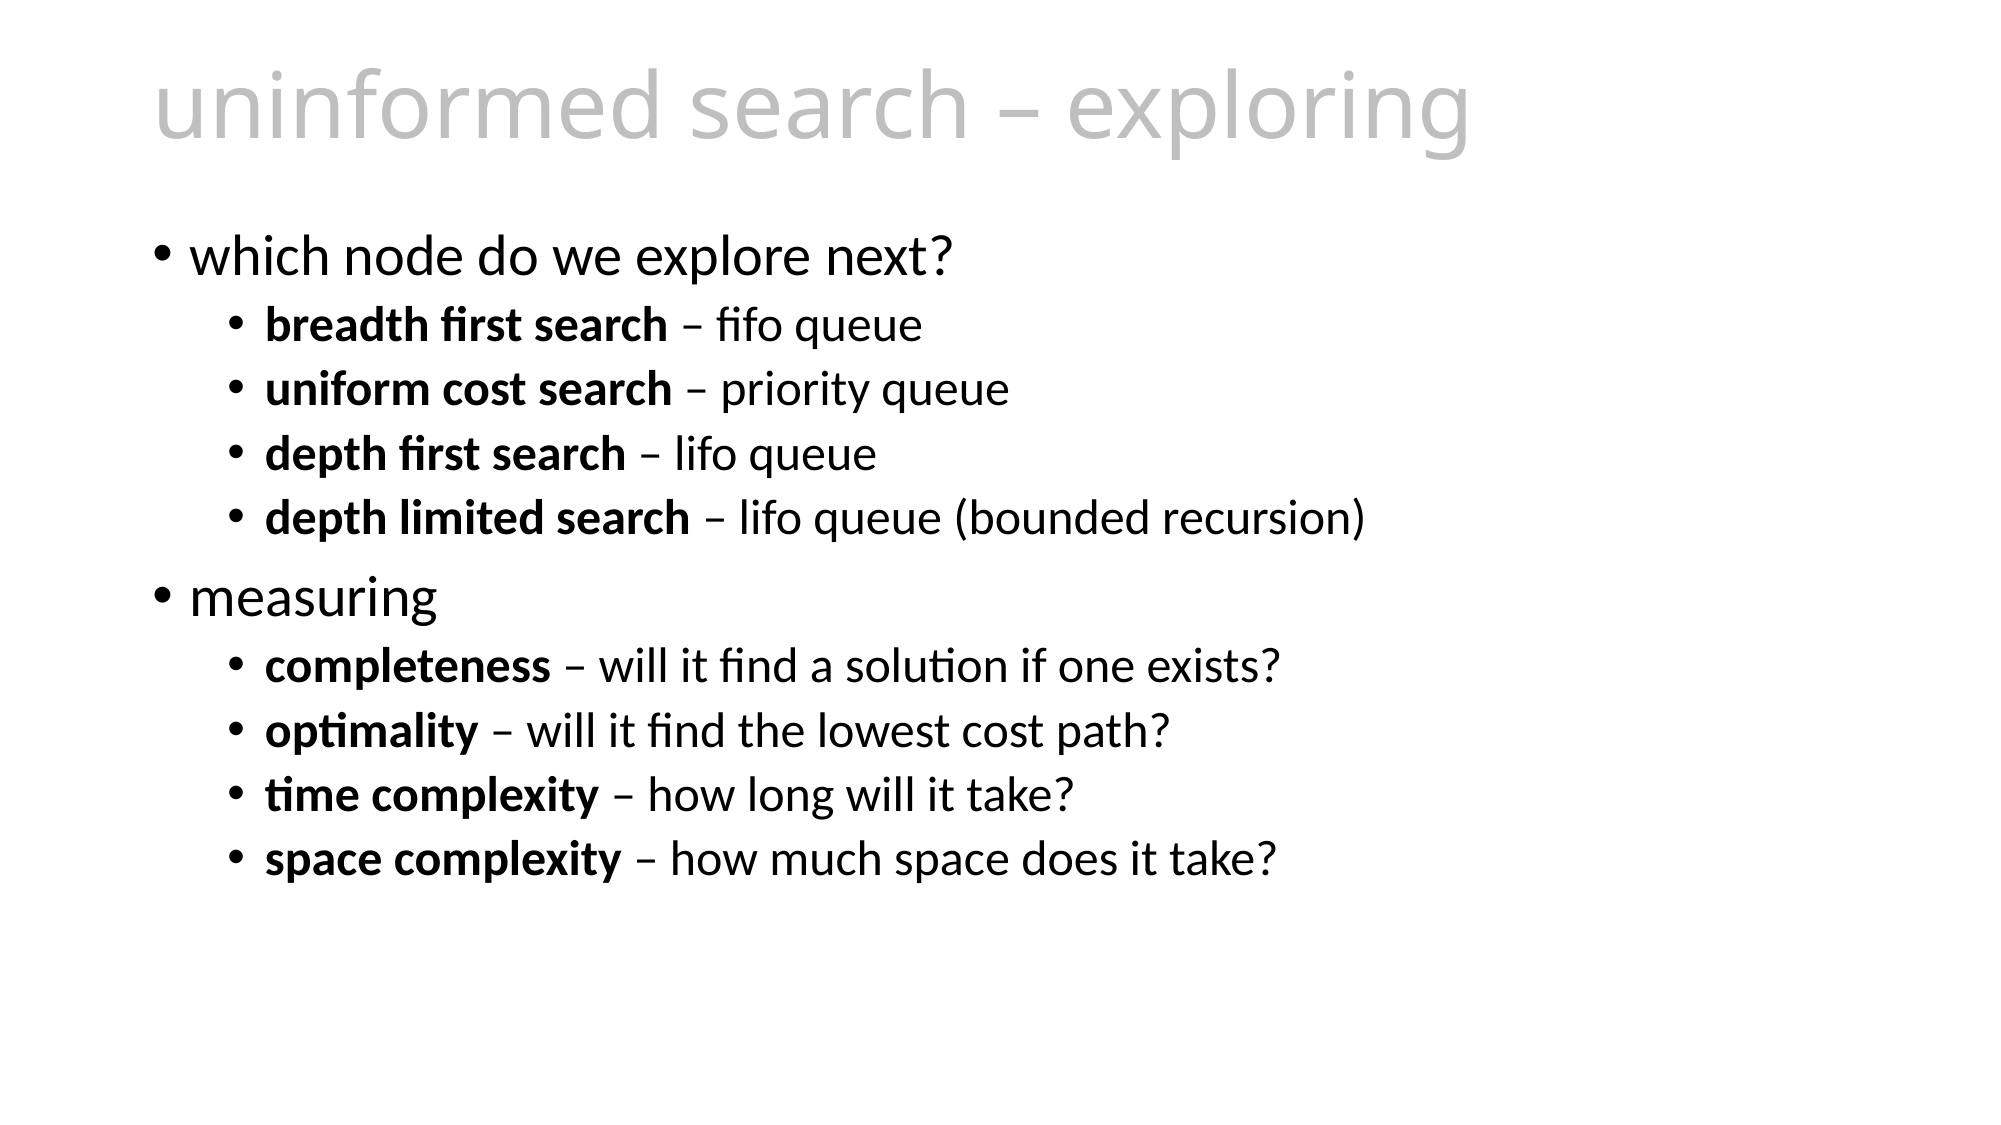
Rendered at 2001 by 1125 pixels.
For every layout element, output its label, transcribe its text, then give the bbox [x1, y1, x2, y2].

title uninformed search – exploring [137, 0, 1863, 217]
list which node do we explore next? breadth first search – fifo queue uniform cost search – priority queue depth first search – lifo queue depth limited search – lifo queue (bounded recursion) measuring completeness – will it find a solution if one exists? optimality – will it find the lowest cost path? time complexity – how long will it take? space complexity – how much space does it take? [137, 217, 1863, 1014]
